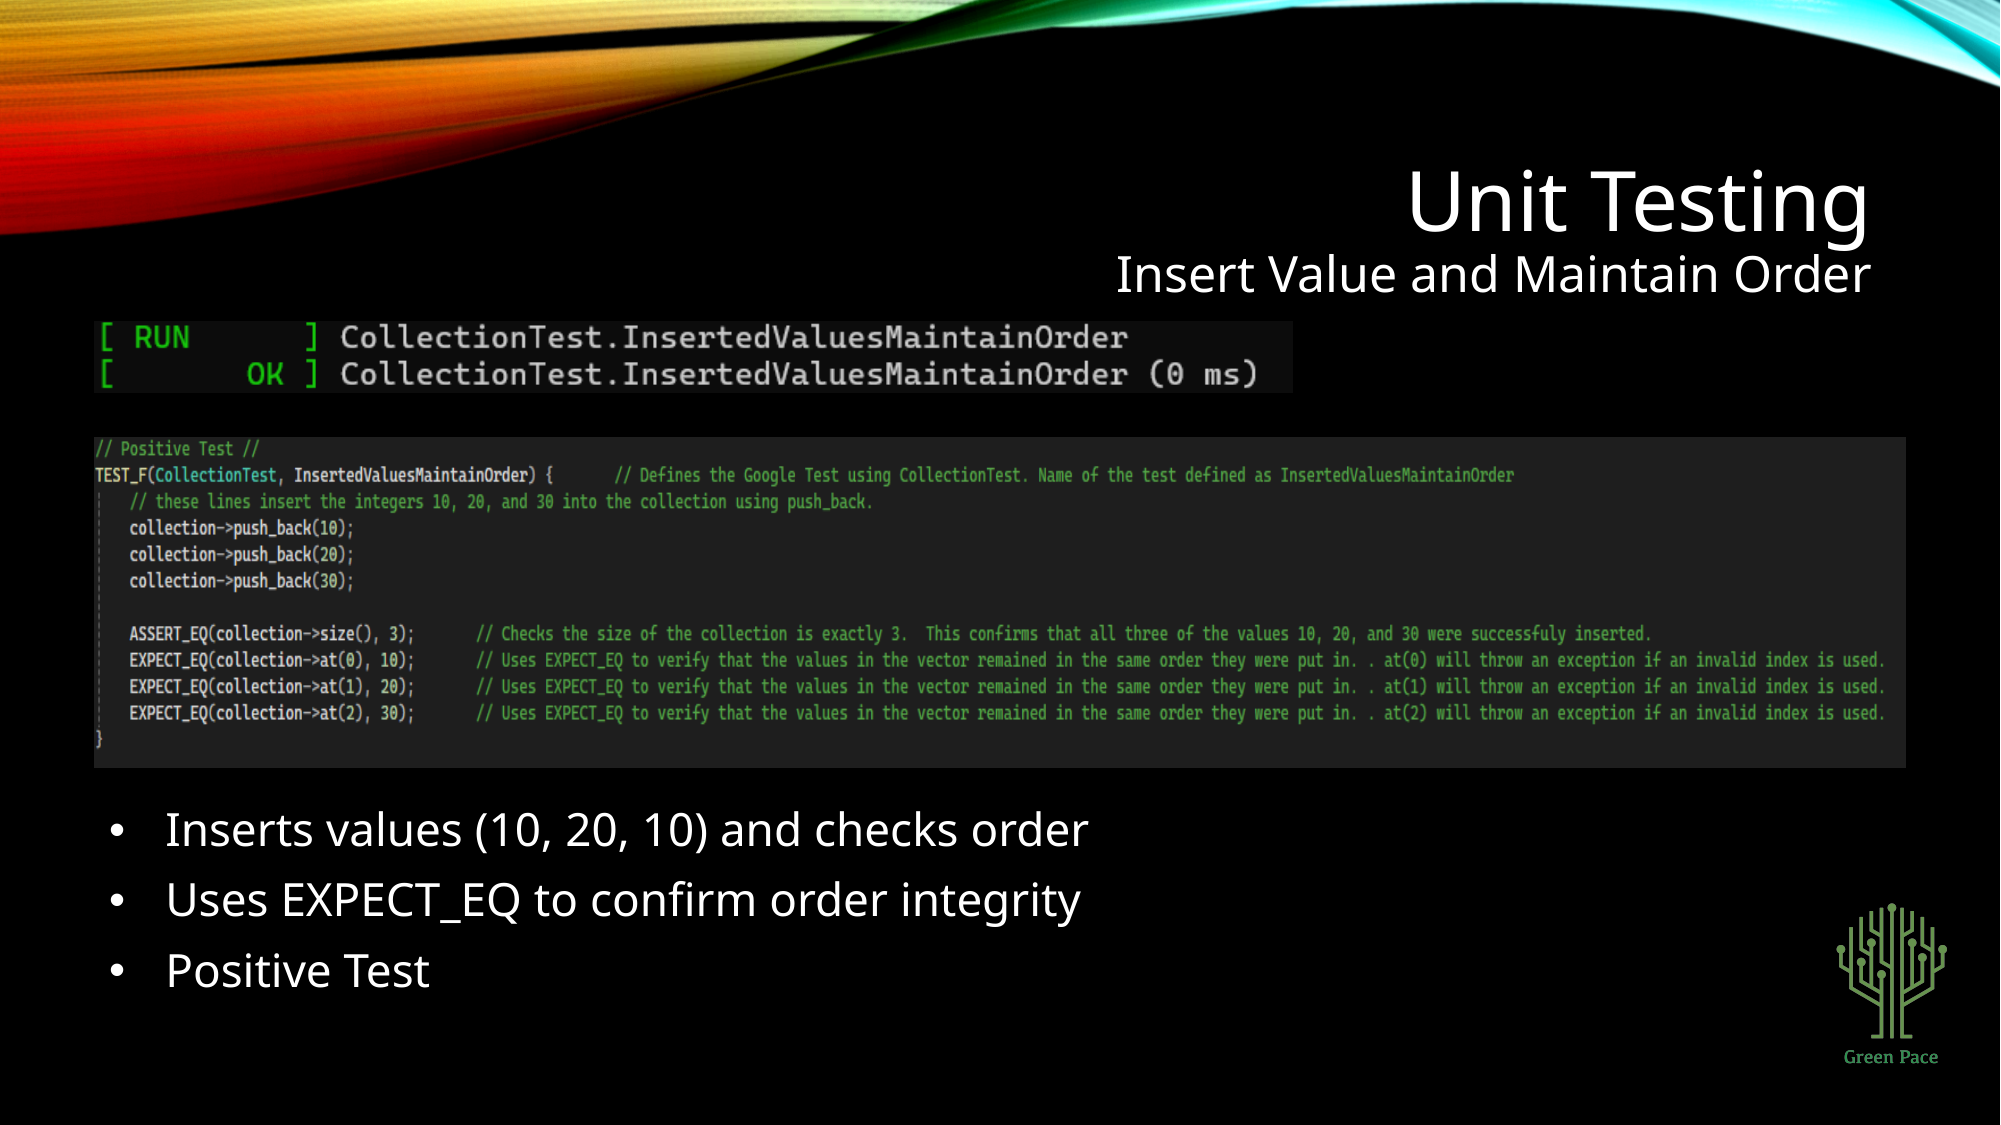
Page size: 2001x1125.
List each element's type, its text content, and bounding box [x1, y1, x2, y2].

title Unit Testing Insert Value and Maintain Order [474, 125, 1888, 338]
picture [93, 437, 1907, 768]
picture [0, 0, 2000, 237]
picture [1817, 892, 1964, 1082]
picture [93, 321, 1293, 393]
list Inserts values (10, 20, 10) and checks order Uses EXPECT_EQ to confirm order integrity Positive Test [94, 799, 1906, 1037]
